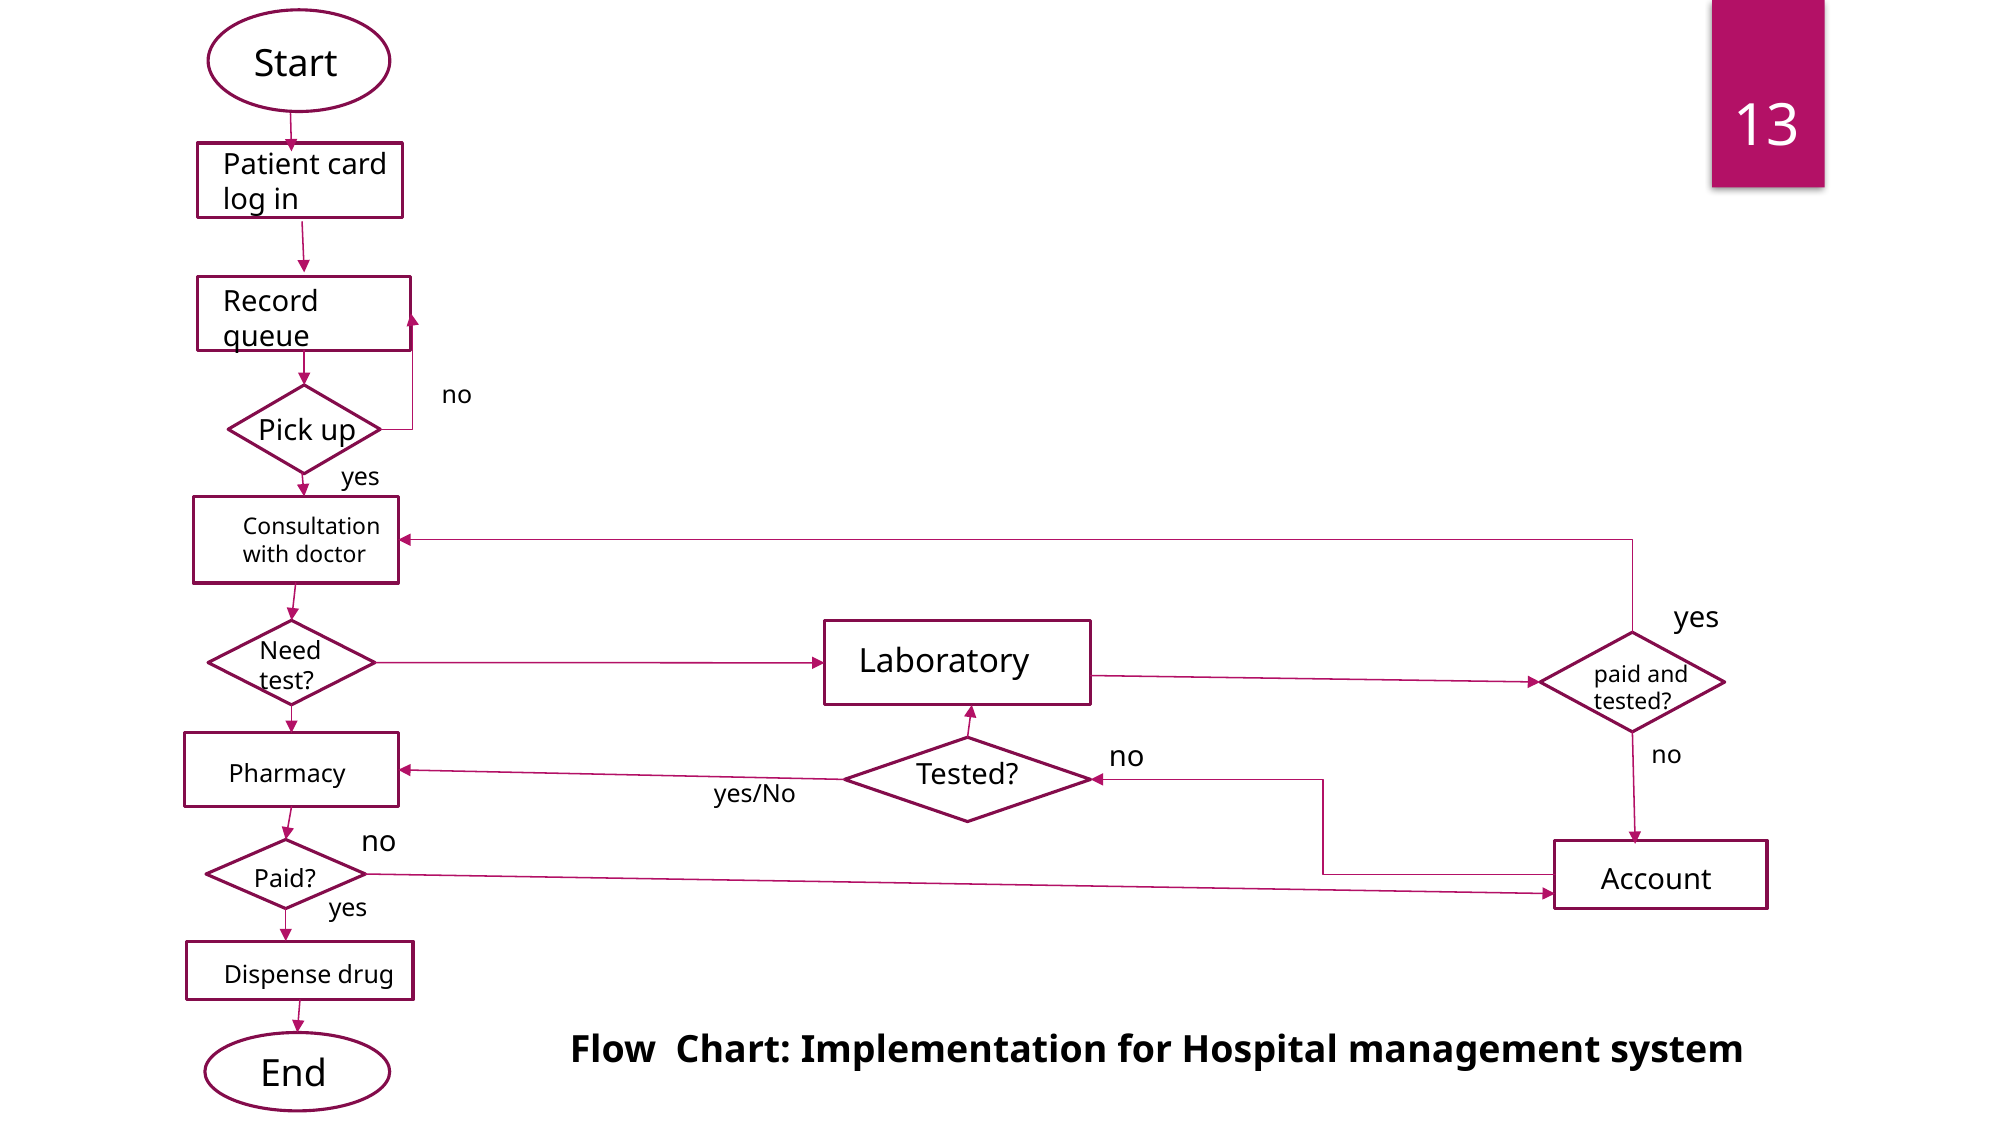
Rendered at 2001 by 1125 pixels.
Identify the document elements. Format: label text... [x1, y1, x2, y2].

text_box Pick up [243, 403, 372, 454]
text_box [206, 642, 244, 683]
text_box [282, 702, 301, 707]
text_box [301, 472, 305, 497]
text_box [934, 737, 963, 747]
text_box [226, 418, 243, 440]
text_box [196, 275, 208, 352]
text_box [967, 704, 973, 738]
text_box [192, 495, 400, 585]
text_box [285, 806, 292, 840]
text_box [1067, 769, 1092, 790]
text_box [379, 313, 412, 430]
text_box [968, 904, 1062, 1125]
text_box paid and tested? [1579, 651, 1737, 722]
text_box [823, 619, 963, 706]
text_box [1067, 619, 1092, 706]
text_box [331, 857, 367, 884]
text_box Patient card log in [208, 137, 405, 223]
text_box [1610, 722, 1654, 732]
text_box Record queue [208, 275, 399, 360]
text_box no [346, 814, 412, 865]
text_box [291, 582, 296, 621]
text_box [206, 8, 392, 114]
text_box [399, 275, 412, 312]
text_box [365, 873, 1556, 894]
text_box [1594, 630, 1671, 651]
text_box [267, 454, 326, 474]
text_box Tested? [901, 747, 963, 798]
text_box [203, 1031, 392, 1113]
text_box [1553, 839, 1769, 910]
text_box [298, 622, 309, 627]
text_box Paid? [239, 855, 331, 900]
text_box [183, 731, 400, 808]
text_box Pharmacy [213, 750, 361, 796]
text_box Account [1586, 852, 1727, 903]
text_box Flow Chart: Implementation for Hospital management system [1067, 1017, 1868, 1078]
text_box no [426, 371, 488, 416]
text_box Flow Chart: Implementation for Hospital management system [555, 1017, 963, 1078]
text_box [398, 769, 845, 780]
text_box [270, 385, 339, 403]
text_box Consultation with doctor [228, 504, 446, 575]
text_box [245, 840, 326, 855]
text_box [1545, 659, 1579, 705]
text_box [204, 858, 239, 891]
slide_number 13 [1698, 48, 1836, 175]
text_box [1632, 731, 1636, 845]
text_box yes [326, 453, 395, 498]
text_box no [1637, 731, 1698, 777]
text_box no [1094, 729, 1160, 777]
text_box Dispense drug [208, 951, 410, 996]
text_box yes/No [699, 789, 812, 815]
text_box [848, 758, 963, 822]
text_box [196, 141, 208, 219]
text_box [353, 649, 376, 676]
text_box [1090, 779, 1556, 873]
text_box [262, 900, 310, 910]
text_box Need test? [244, 627, 353, 702]
text_box yes [1659, 591, 1735, 642]
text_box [1090, 675, 1541, 683]
text_box Laboratory [843, 632, 963, 687]
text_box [301, 221, 305, 273]
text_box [968, 0, 1062, 872]
text_box [274, 621, 288, 627]
text_box End [245, 1041, 342, 1102]
text_box [185, 940, 415, 1001]
text_box [372, 422, 376, 436]
text_box Start [238, 31, 353, 92]
text_box yes [313, 884, 383, 929]
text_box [297, 999, 301, 1033]
